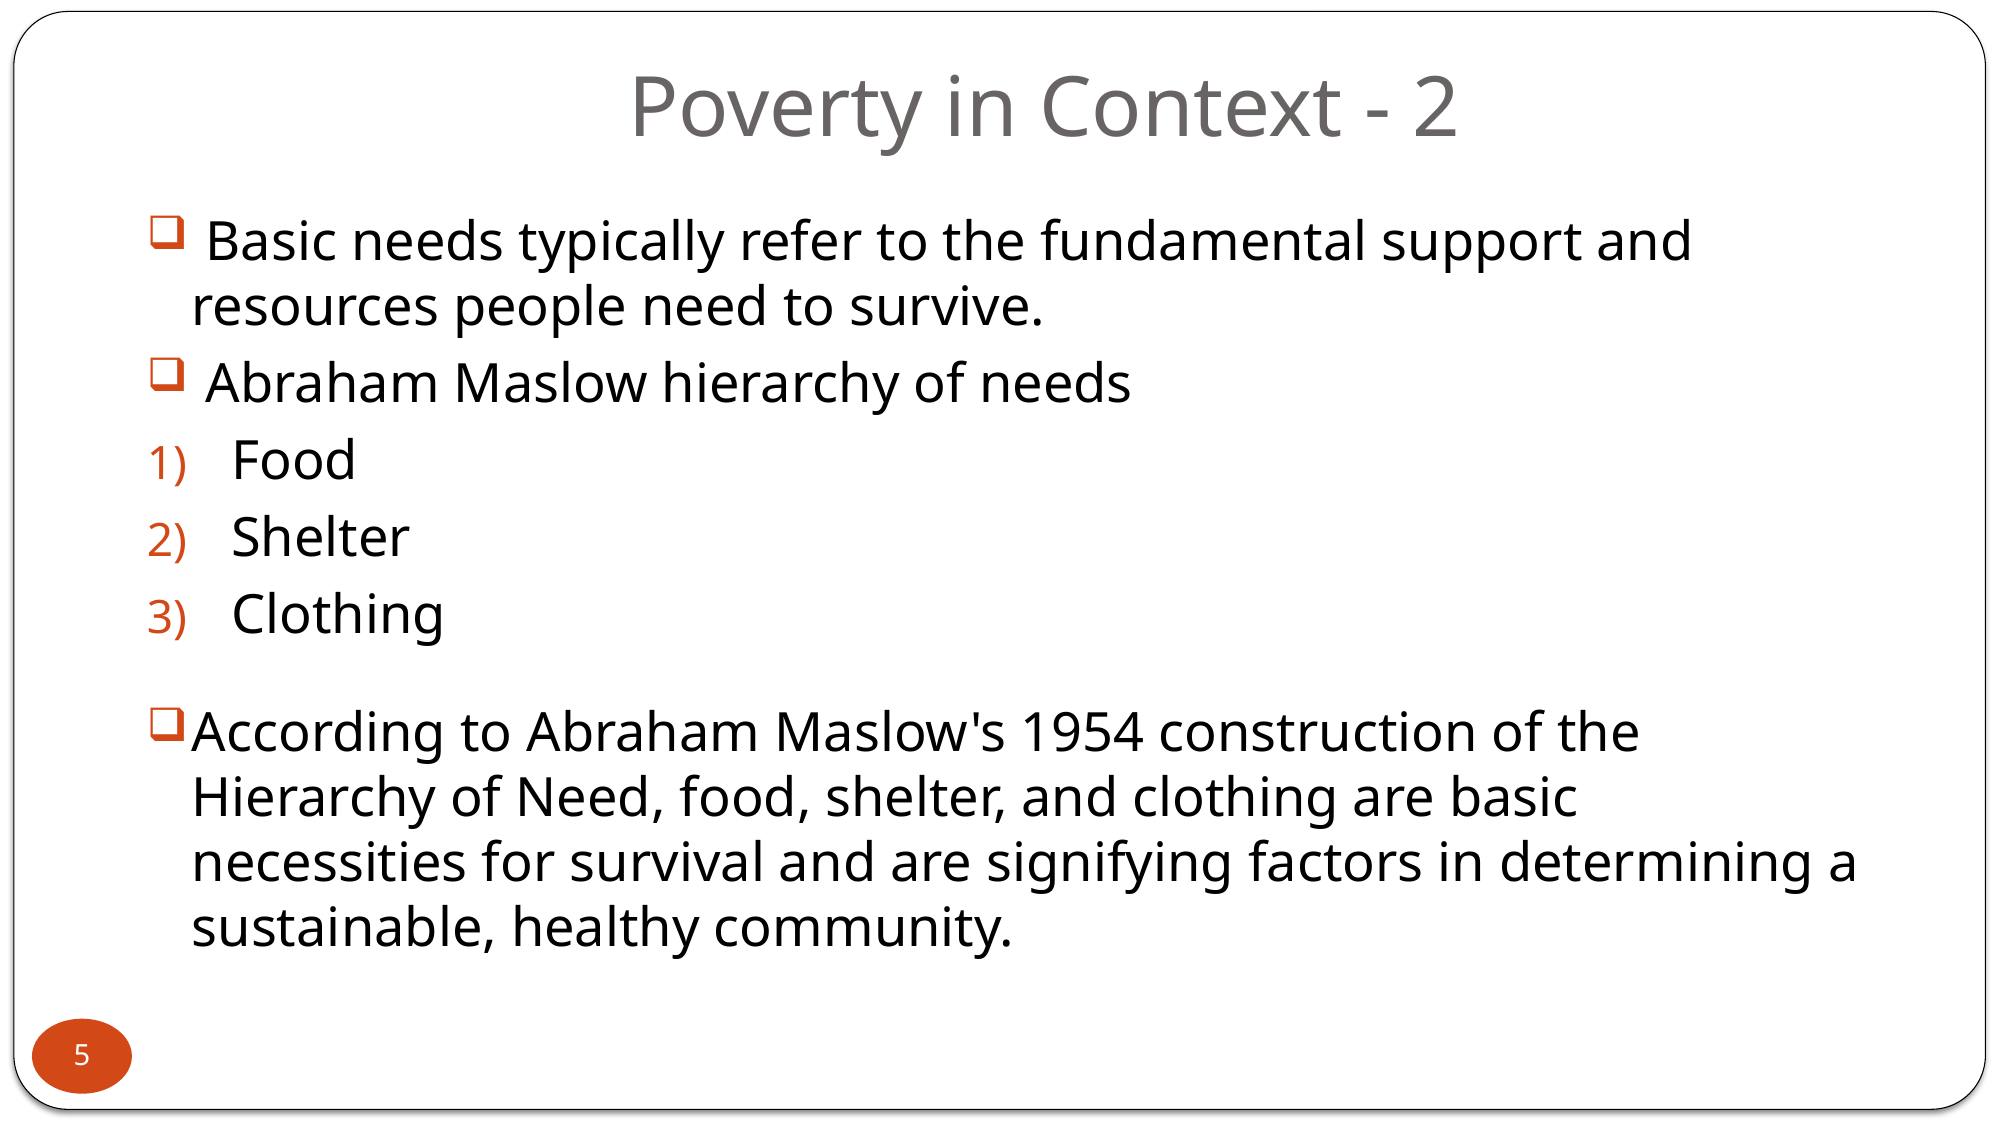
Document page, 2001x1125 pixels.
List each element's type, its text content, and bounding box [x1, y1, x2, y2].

list Basic needs typically refer to the fundamental support and resources people need to survive. Abraham Maslow hierarchy of needs Food Shelter Clothing According to Abraham Maslow's 1954 construction of the Hierarchy of Need, food, shelter, and clothing are basic necessities for survival and are signifying factors in determining a sustainable, healthy community. [131, 146, 1877, 1019]
slide_number 5 [31, 1018, 132, 1094]
title Poverty in Context - 2 [213, 63, 1877, 146]
